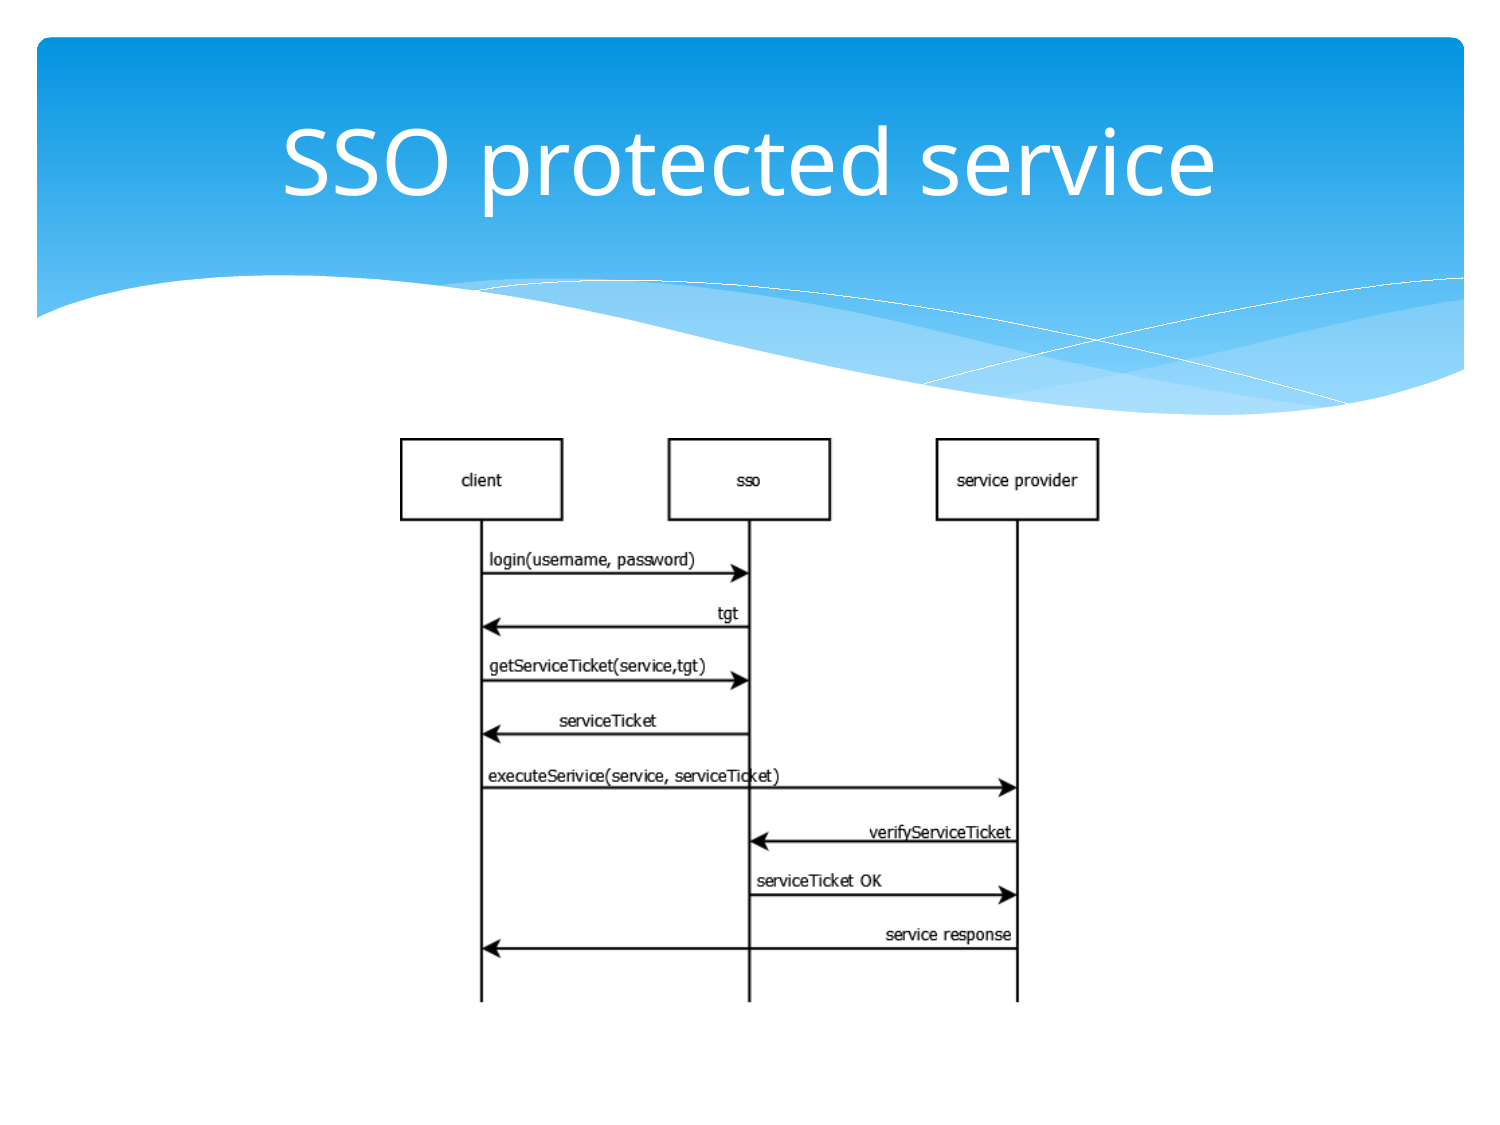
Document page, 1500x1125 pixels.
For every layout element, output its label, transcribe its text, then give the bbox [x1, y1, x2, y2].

title SSO protected service [75, 55, 1425, 261]
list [400, 438, 1101, 1006]
